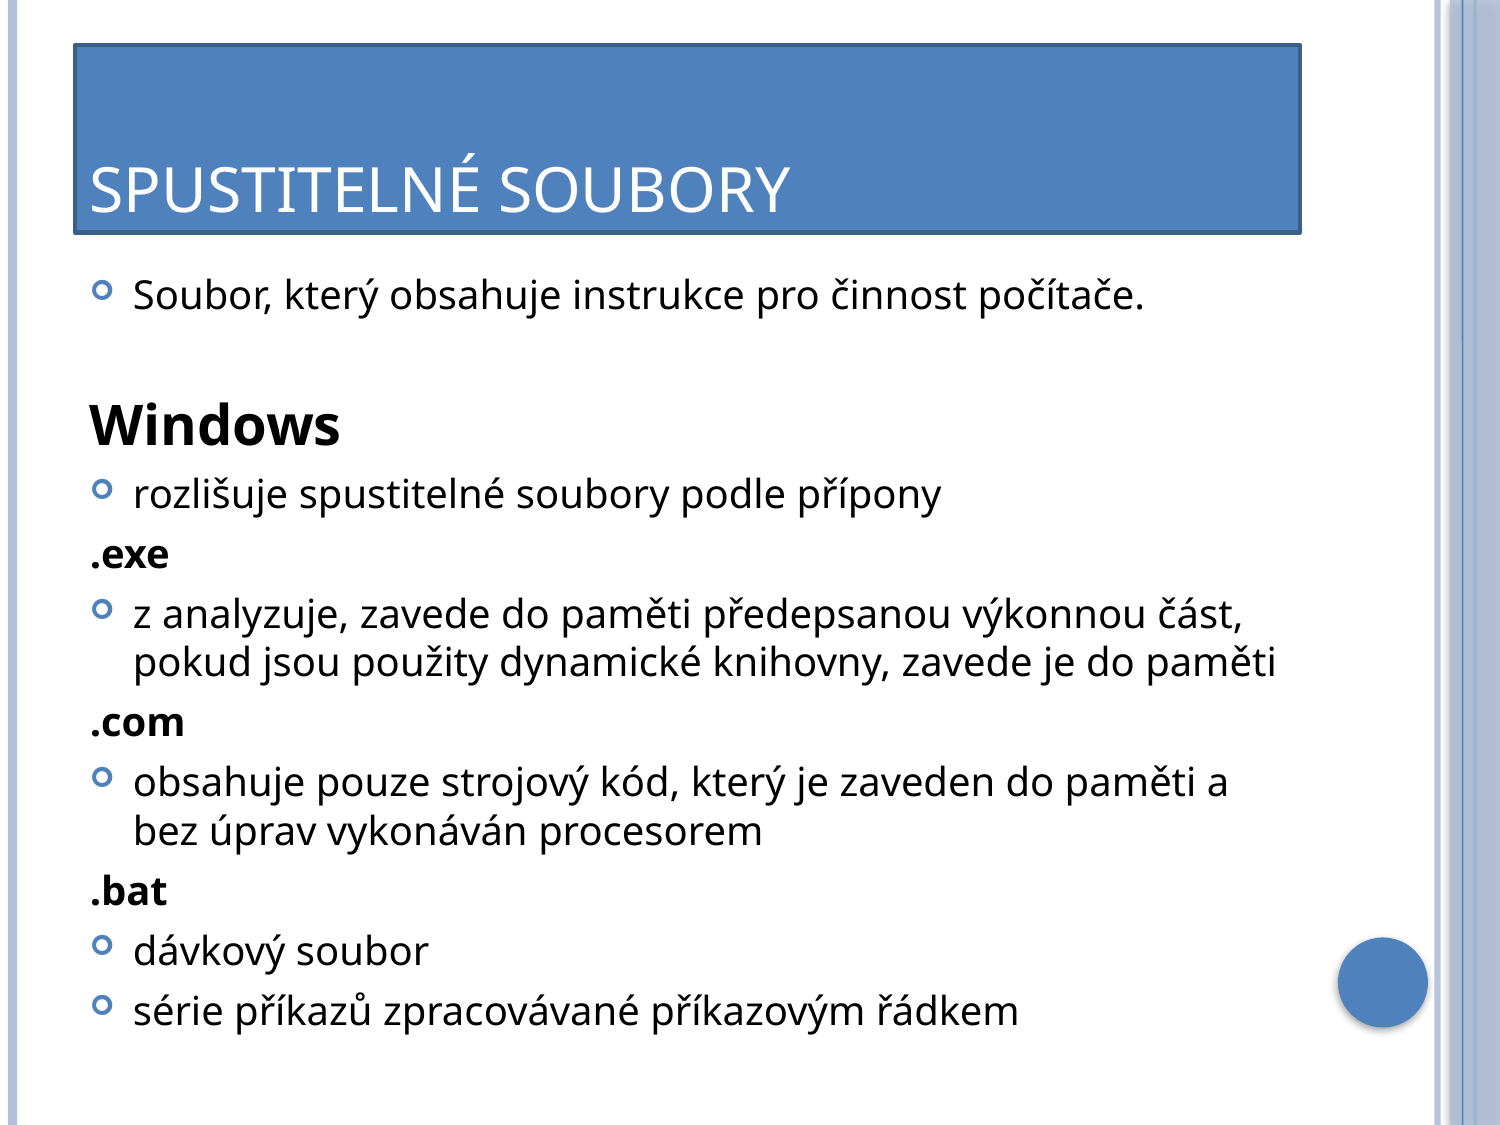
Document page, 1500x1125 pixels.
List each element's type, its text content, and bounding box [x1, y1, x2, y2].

title Spustitelné soubory [73, 43, 1302, 235]
list Soubor, který obsahuje instrukce pro činnost počítače. Windows rozlišuje spustitelné soubory podle přípony .exe z analyzuje, zavede do paměti předepsanou výkonnou část, pokud jsou použity dynamické knihovny, zavede je do paměti .com obsahuje pouze strojový kód, který je zaveden do paměti a bez úprav vykonáván procesorem .bat dávkový soubor série příkazů zpracovávané příkazovým řádkem [75, 262, 1300, 1062]
